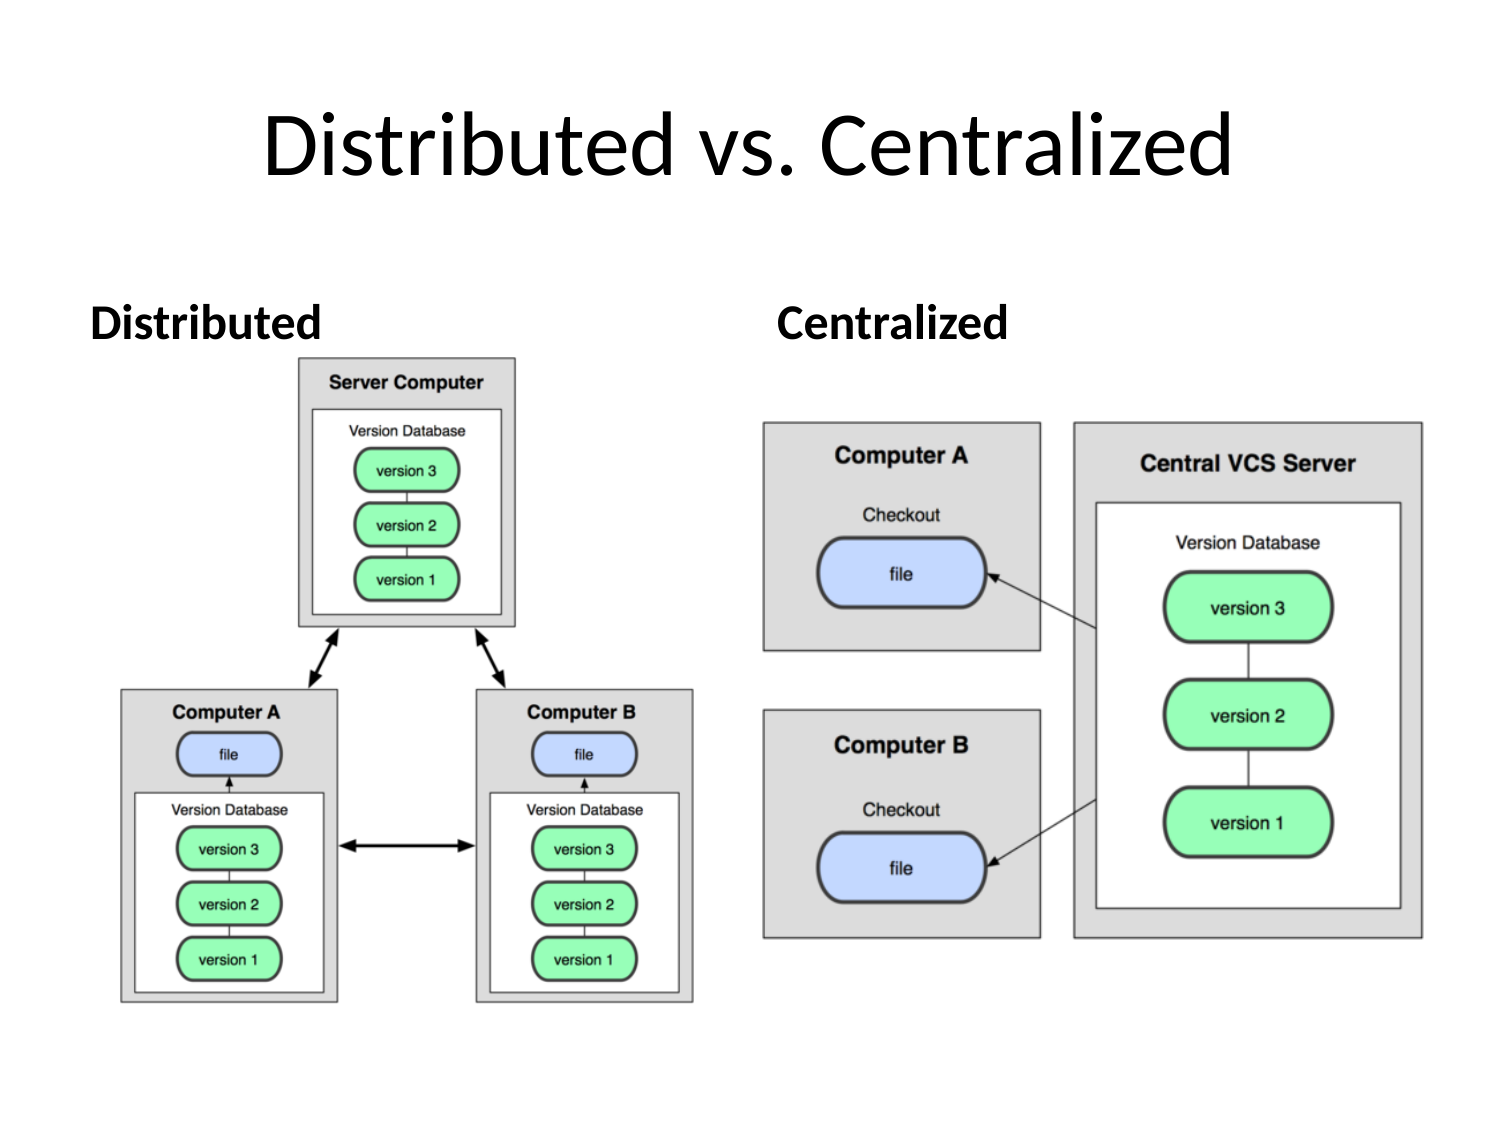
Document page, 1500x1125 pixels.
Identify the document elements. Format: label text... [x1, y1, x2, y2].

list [118, 356, 695, 1006]
list Centralized [761, 251, 1426, 357]
list Distributed [74, 251, 738, 357]
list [761, 420, 1426, 941]
title Distributed vs. Centralized [74, 44, 1426, 233]
